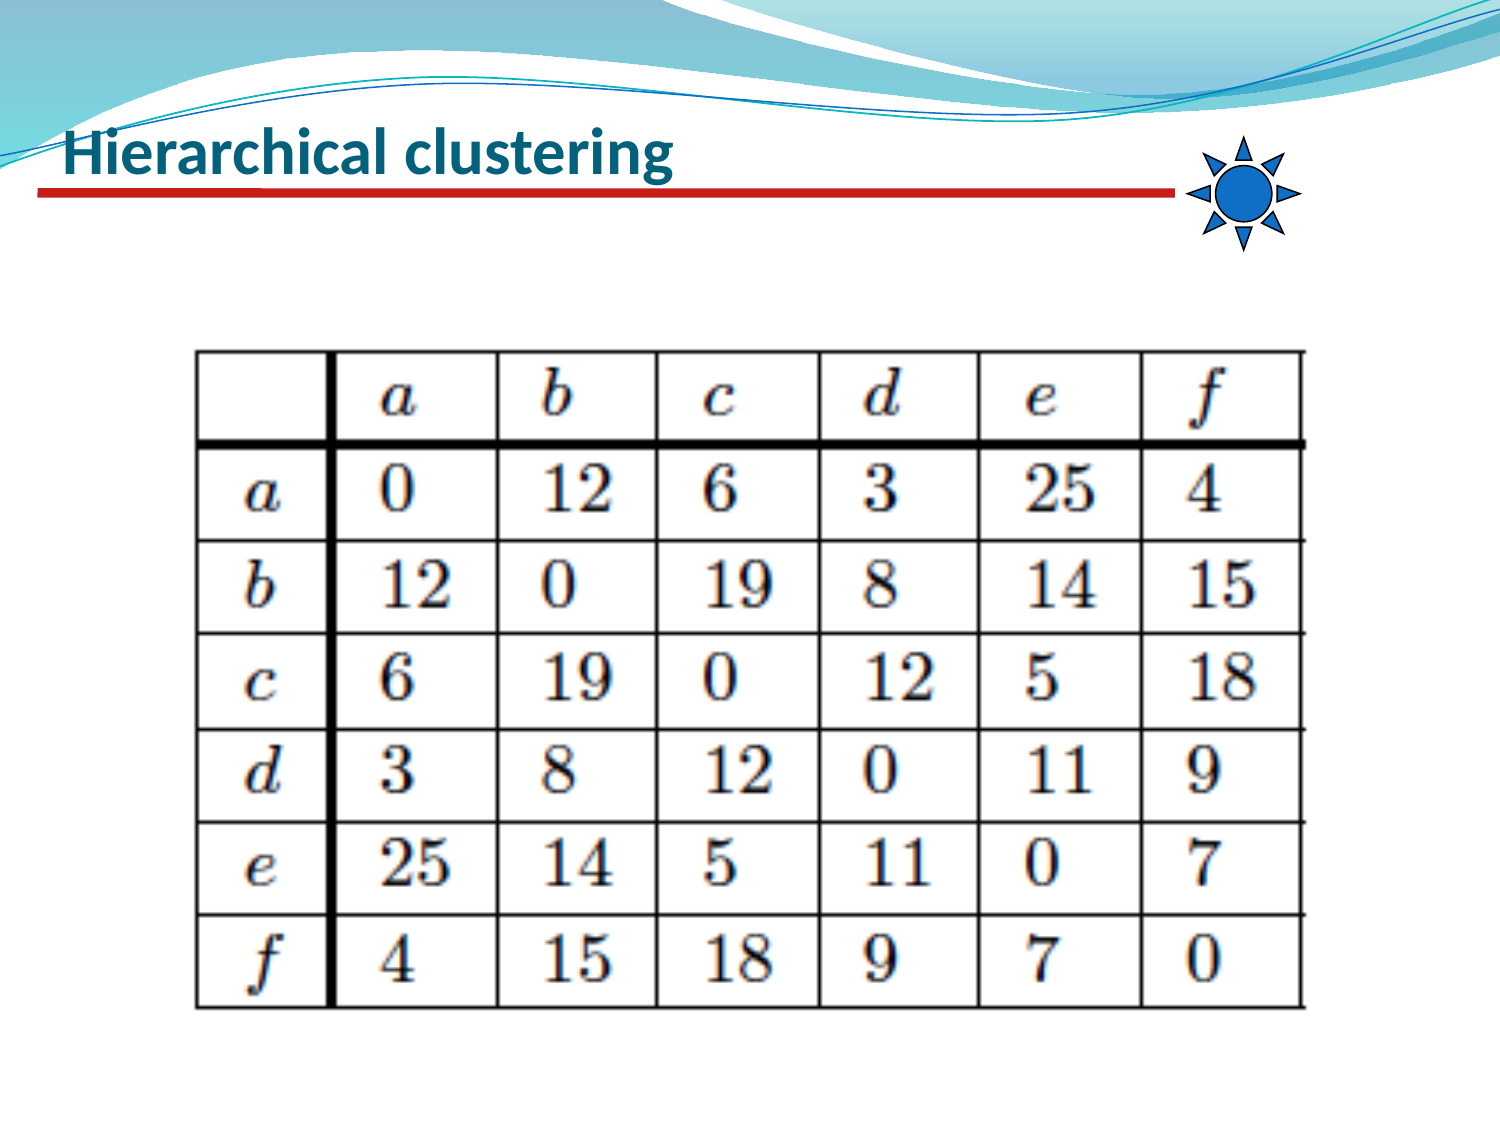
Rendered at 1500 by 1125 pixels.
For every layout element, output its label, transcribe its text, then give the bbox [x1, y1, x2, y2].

text_box [1261, 153, 1284, 176]
text_box [1203, 211, 1226, 234]
text_box [1215, 165, 1272, 222]
text_box [1277, 185, 1300, 202]
text_box [1235, 227, 1252, 250]
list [74, 317, 1426, 1038]
title Hierarchical clustering [62, 0, 838, 188]
text_box [1203, 153, 1226, 176]
text_box [1261, 211, 1284, 234]
text_box [1235, 137, 1252, 161]
text_box [1187, 185, 1211, 202]
